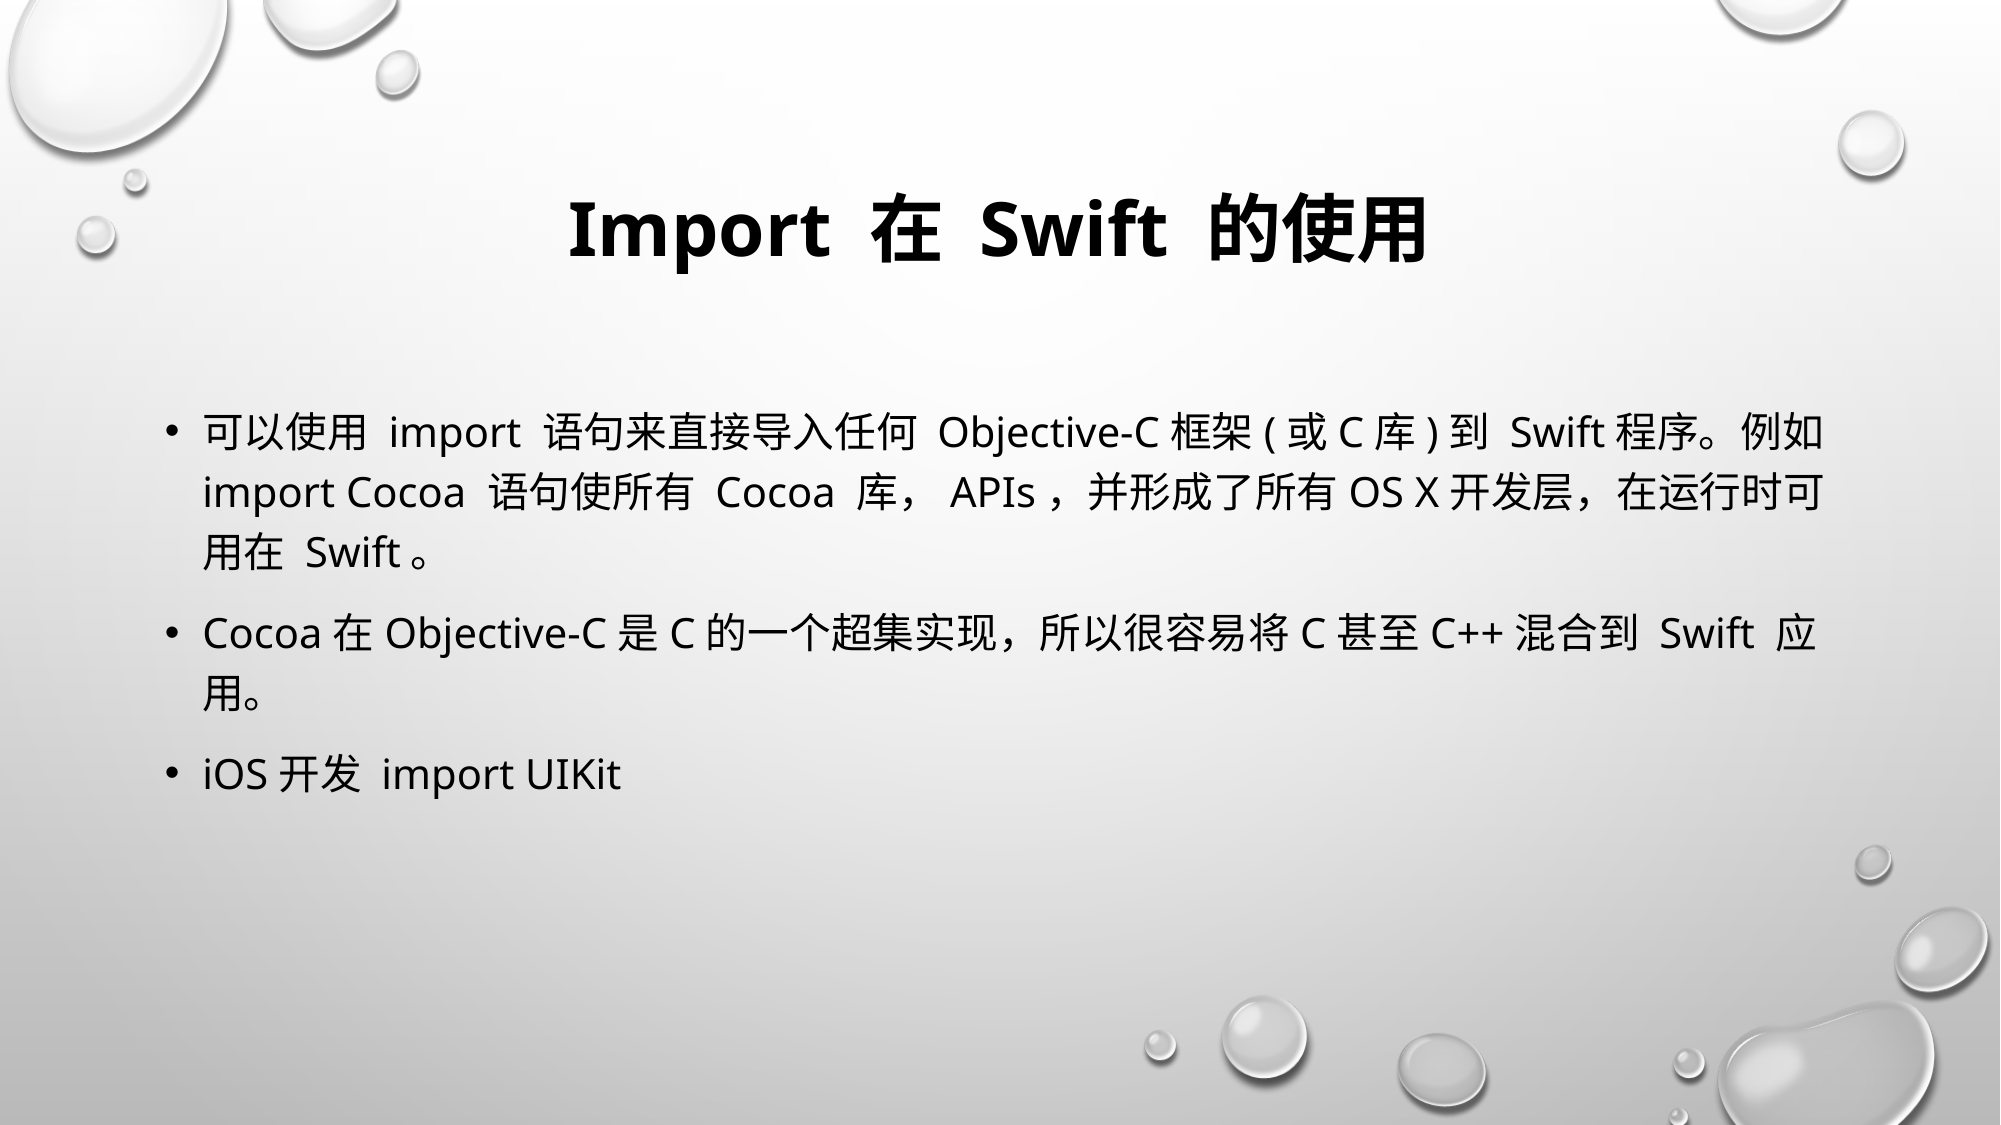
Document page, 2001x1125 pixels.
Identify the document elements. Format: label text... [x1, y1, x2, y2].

picture [0, 0, 2000, 1125]
list 可以使用 import 语句来直接导入任何 Objective-C框架(或C库)到 Swift程序。例如import Cocoa 语句使所有 Cocoa 库，APIs，并形成了所有OS X开发层，在运行时可用在 Swift。 Cocoa在Objective-C是C的一个超集实现，所以很容易将C甚至C++混合到 Swift 应用。 iOS开发 import UIKit [149, 388, 1850, 950]
title Import 在 Swift 的使用 [149, 101, 1851, 364]
